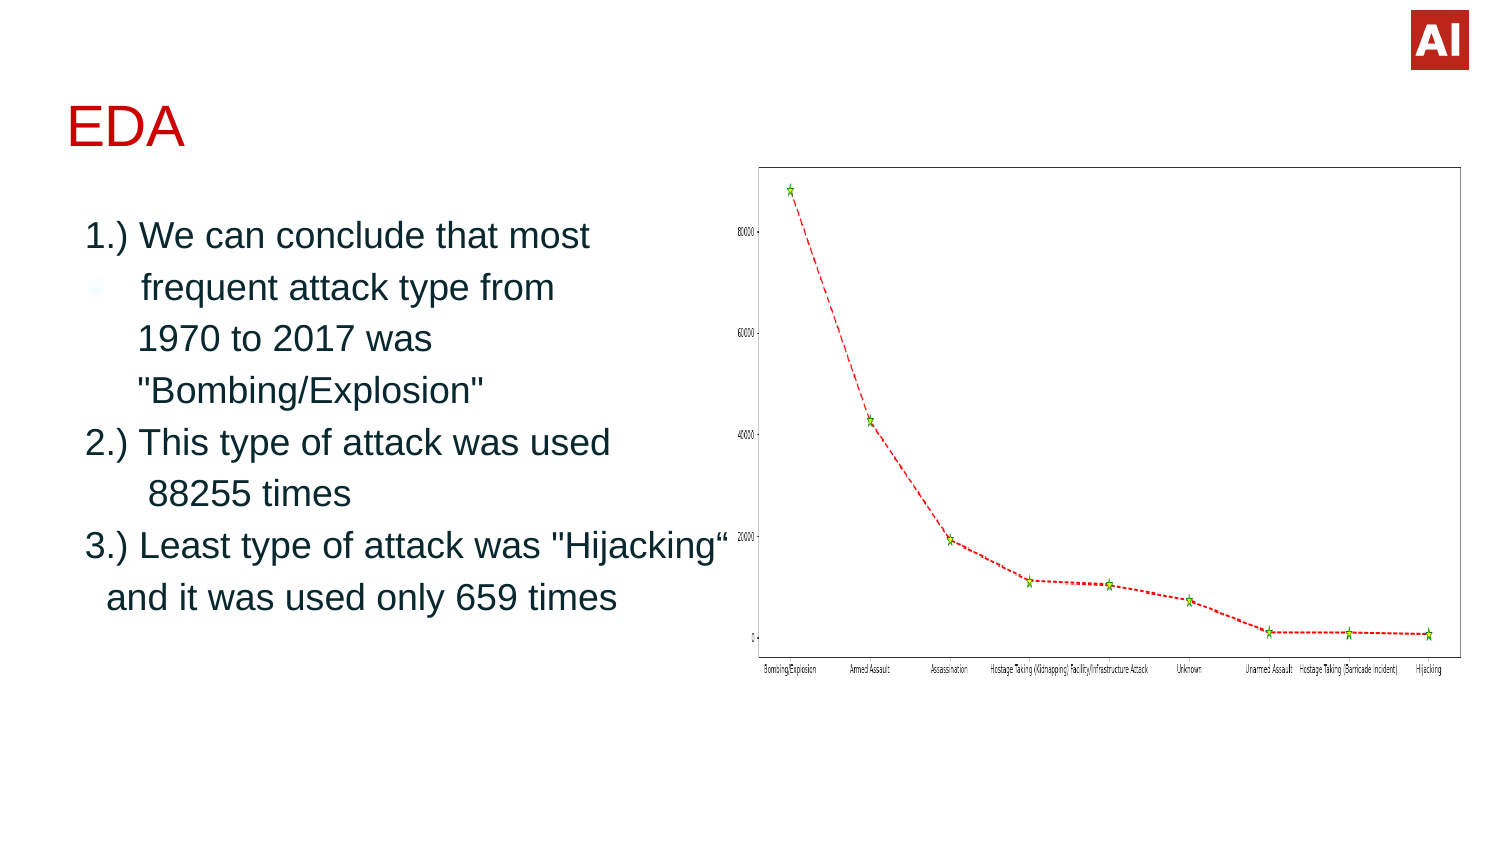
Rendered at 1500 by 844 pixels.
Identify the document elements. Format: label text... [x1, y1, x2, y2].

picture [1411, 10, 1469, 70]
title EDA [51, 72, 1449, 167]
list 1.) We can conclude that most frequent attack type from 1970 to 2017 was "Bombing/Explosion" 2.) This type of attack was used 88255 times 3.) Least type of attack was "Hijacking“ and it was used only 659 times [51, 189, 1449, 750]
picture [733, 159, 1464, 684]
